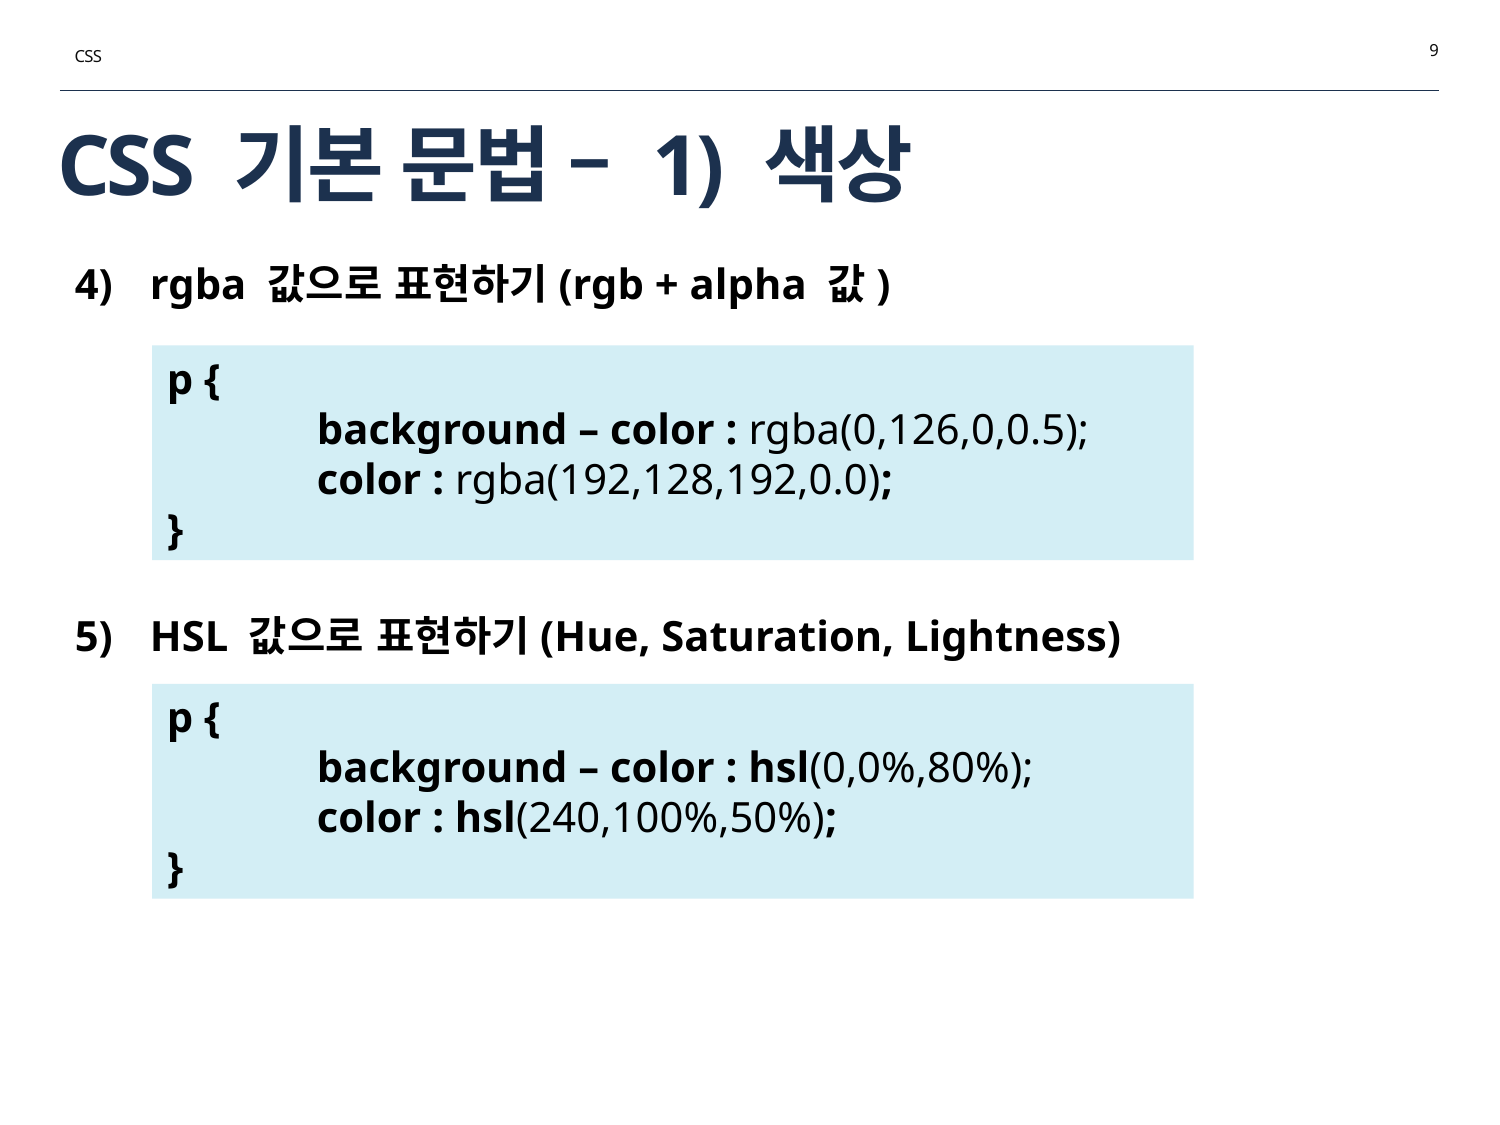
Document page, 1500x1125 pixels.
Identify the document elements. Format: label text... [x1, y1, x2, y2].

text_box p { background – color : hsl(0,0%,80%); color : hsl(240,100%,50%); } [152, 683, 1194, 899]
text_box CSS [59, 38, 320, 74]
text_box rgba 값으로 표현하기(rgb + alpha 값) [59, 250, 1432, 325]
text_box HSL 값으로 표현하기(Hue, Saturation, Lightness) [59, 602, 1432, 676]
title CSS 기본 문법 – 1) 색상 [42, 114, 1432, 211]
text_box 9 [1193, 32, 1454, 70]
text_box p { background – color : rgba(0,126,0,0.5); color : rgba(192,128,192,0.0); } [152, 345, 1194, 561]
